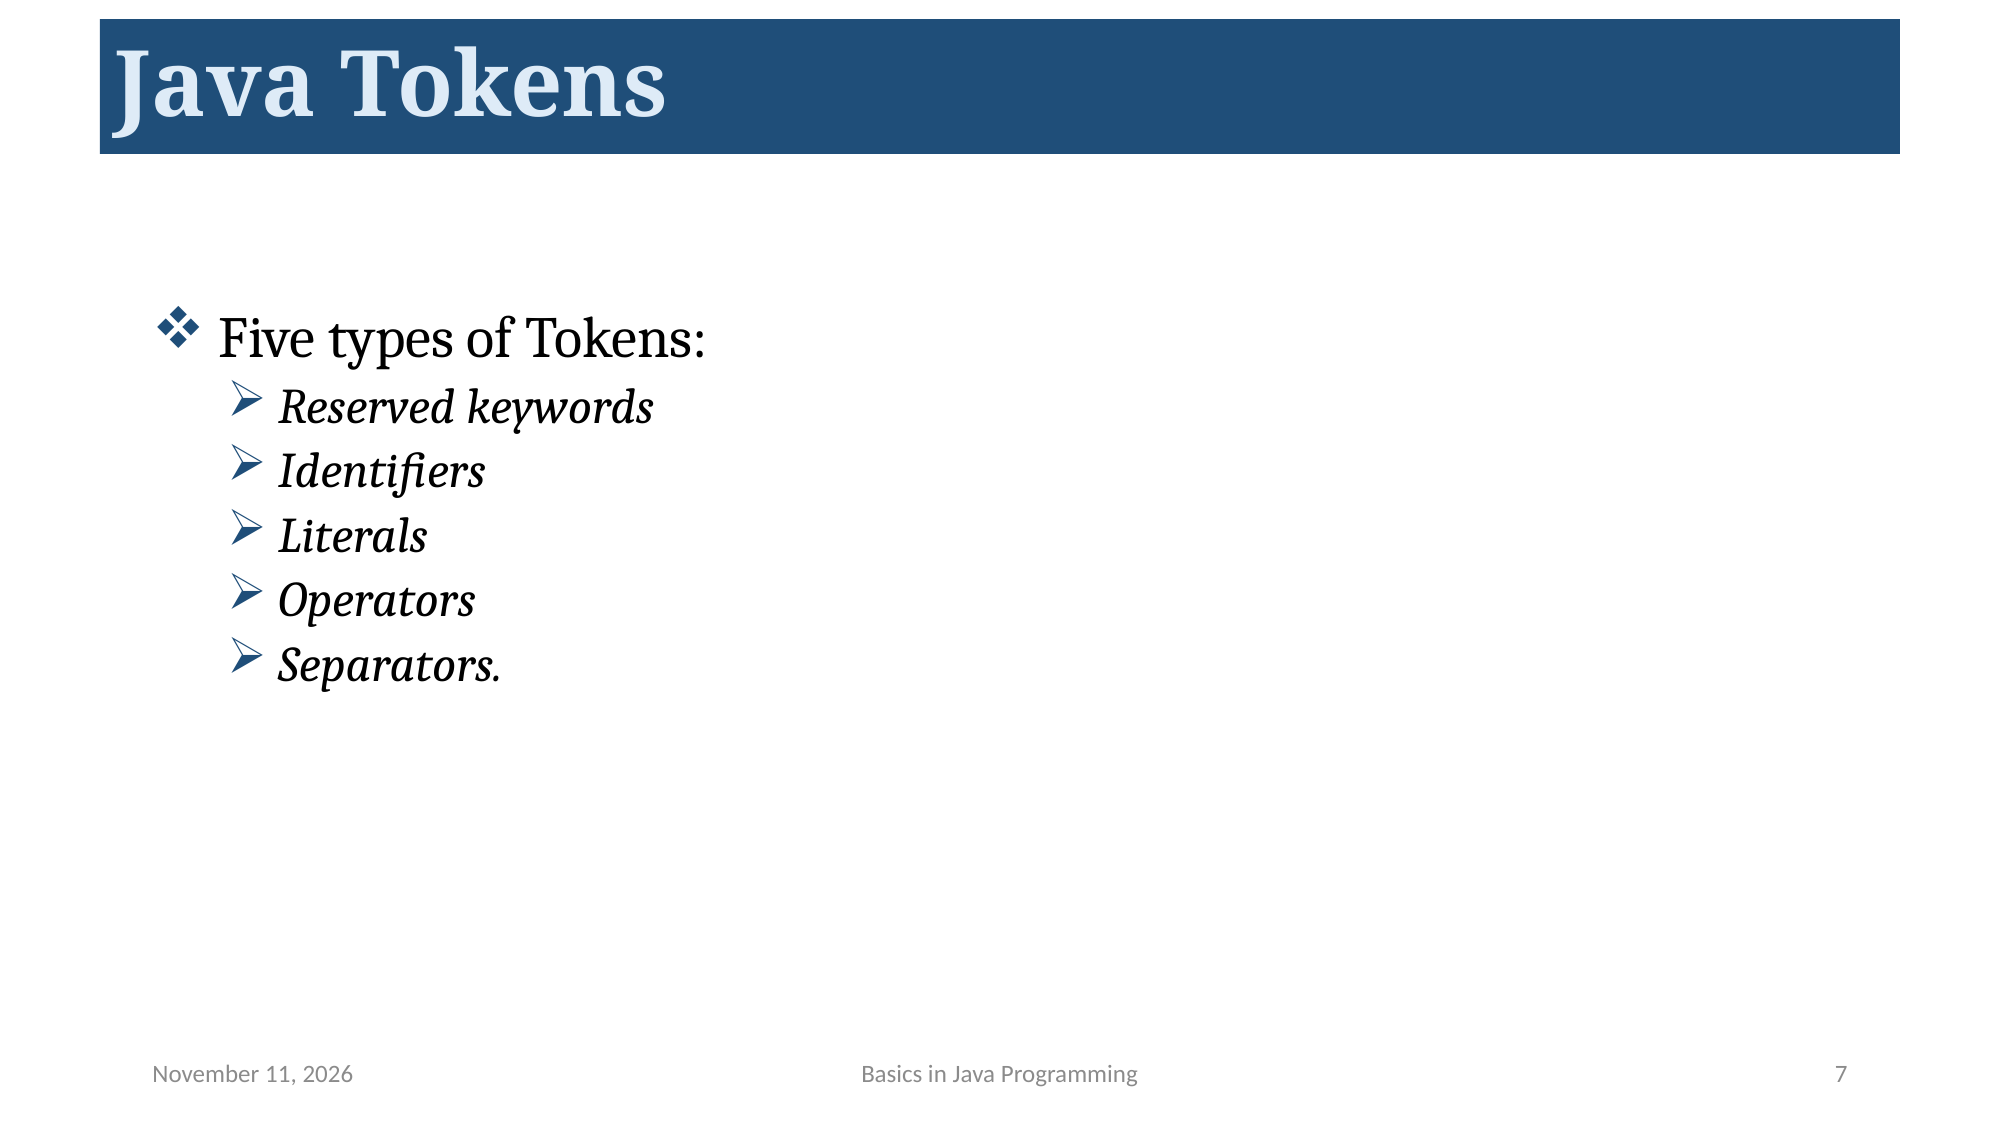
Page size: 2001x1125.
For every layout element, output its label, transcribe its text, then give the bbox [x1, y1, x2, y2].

list Five types of Tokens: Reserved keywords Identifiers Literals Operators Separators. [137, 299, 1863, 1014]
slide_number 7 [1412, 1042, 1863, 1103]
title Java Tokens [99, 19, 1900, 154]
footer Basics in Java Programming [662, 1042, 1338, 1103]
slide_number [137, 1042, 588, 1103]
